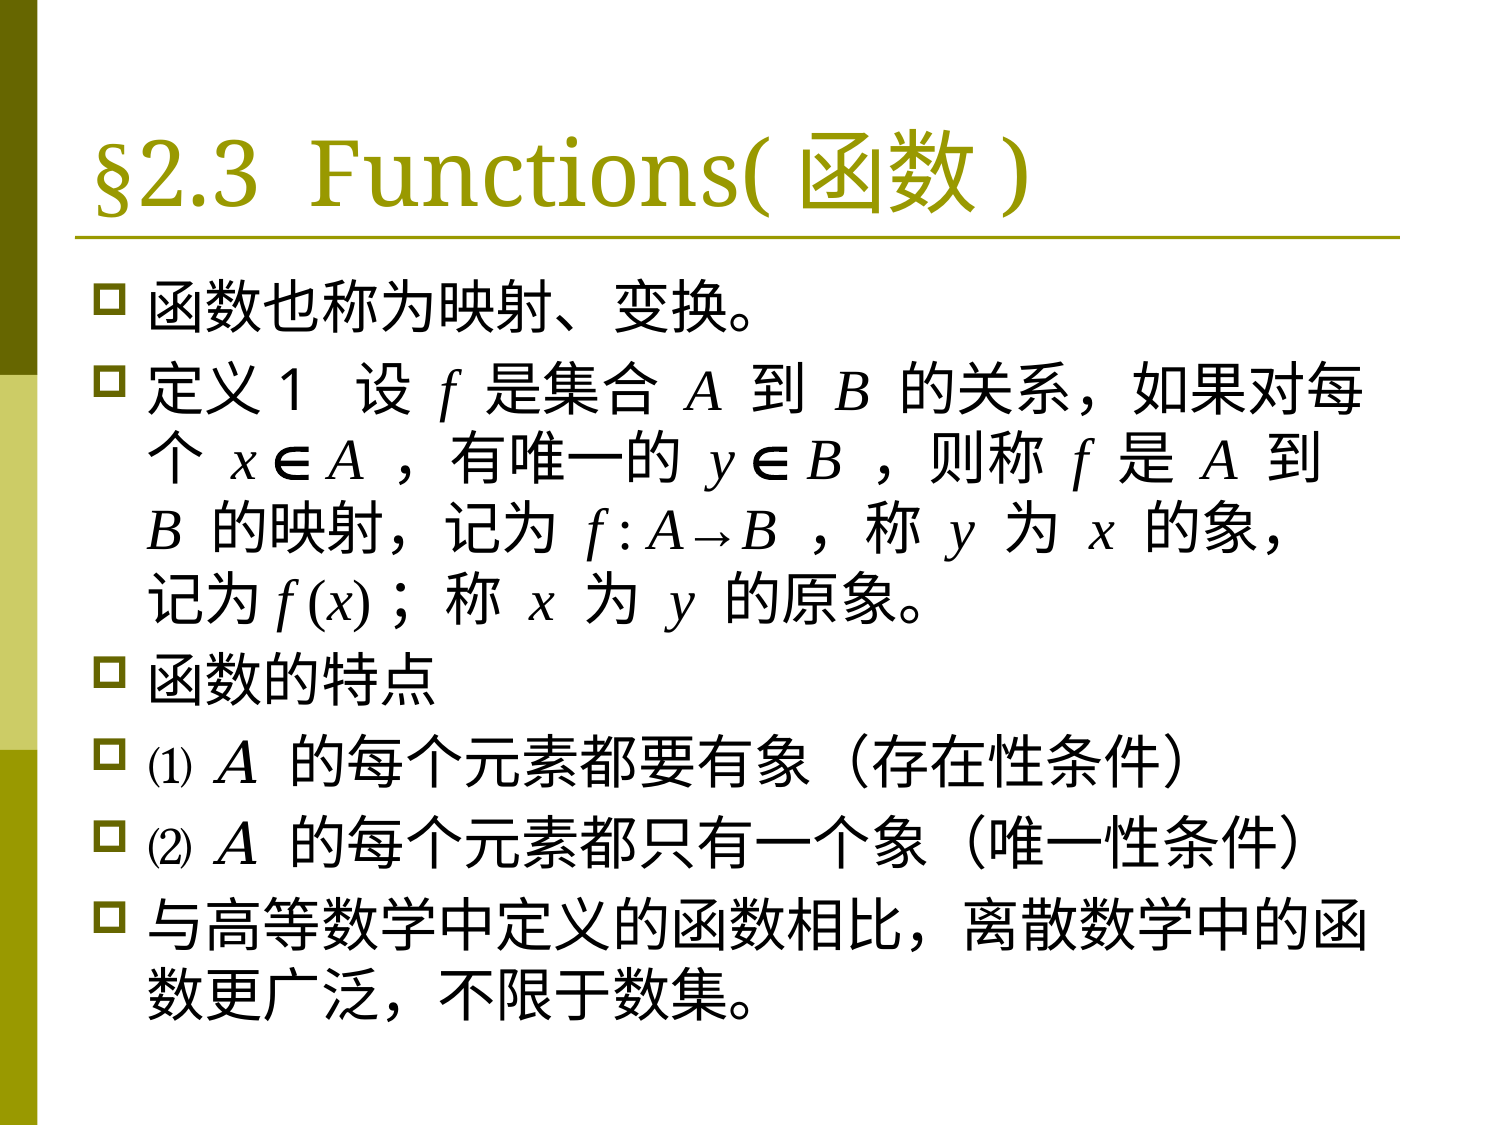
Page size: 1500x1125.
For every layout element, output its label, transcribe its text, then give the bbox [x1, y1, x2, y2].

list 函数也称为映射、变换。 定义1 设 f 是集合 A 到 B 的关系，如果对每个 x  A ，有唯一的 y  B ，则称 f 是 A 到 B 的映射，记为 f : A→B ，称 y 为 x 的象，记为f (x)；称 x 为 y 的原象。 函数的特点 ⑴ A 的每个元素都要有象（存在性条件） ⑵ A 的每个元素都只有一个象（唯一性条件） 与高等数学中定义的函数相比，离散数学中的函数更广泛，不限于数集。 [75, 262, 1388, 1038]
title §2.3 Functions(函数) [75, 45, 1425, 233]
